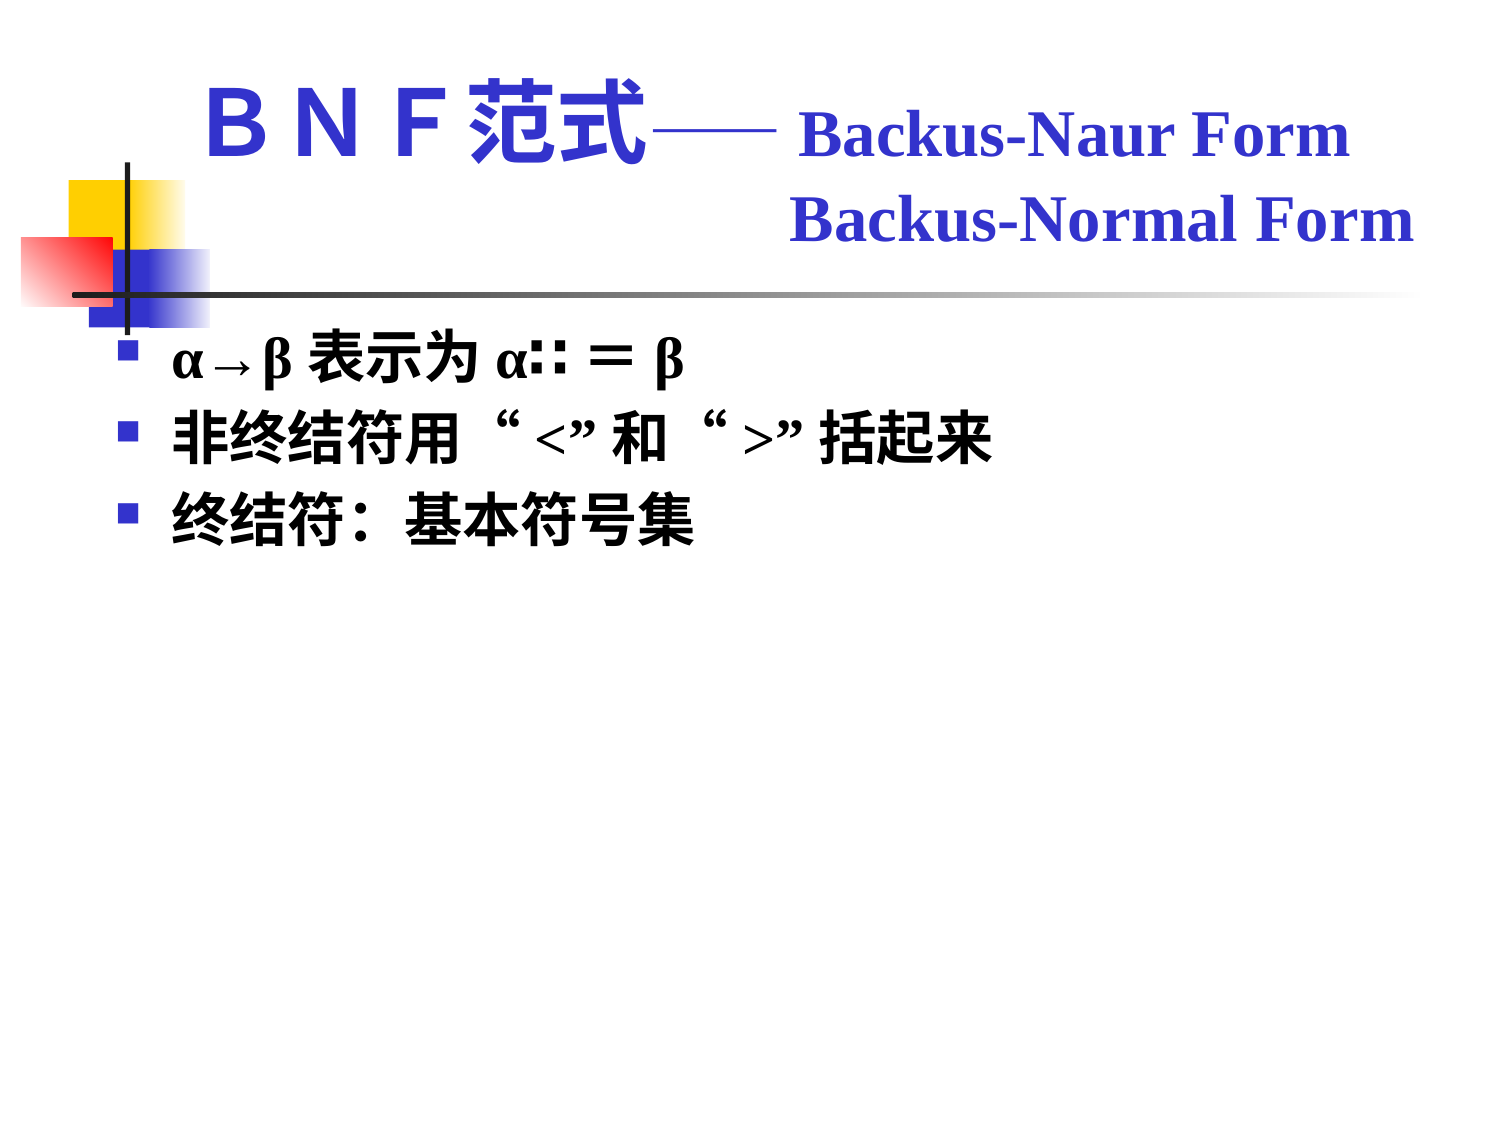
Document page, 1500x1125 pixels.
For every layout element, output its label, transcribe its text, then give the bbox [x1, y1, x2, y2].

list α→β表示为α∷＝β 非终结符用“<”和“>”括起来 终结符：基本符号集 [100, 312, 1448, 1088]
title ＢＮＦ范式——Backus-Naur Form Backus-Normal Form [174, 62, 1451, 263]
